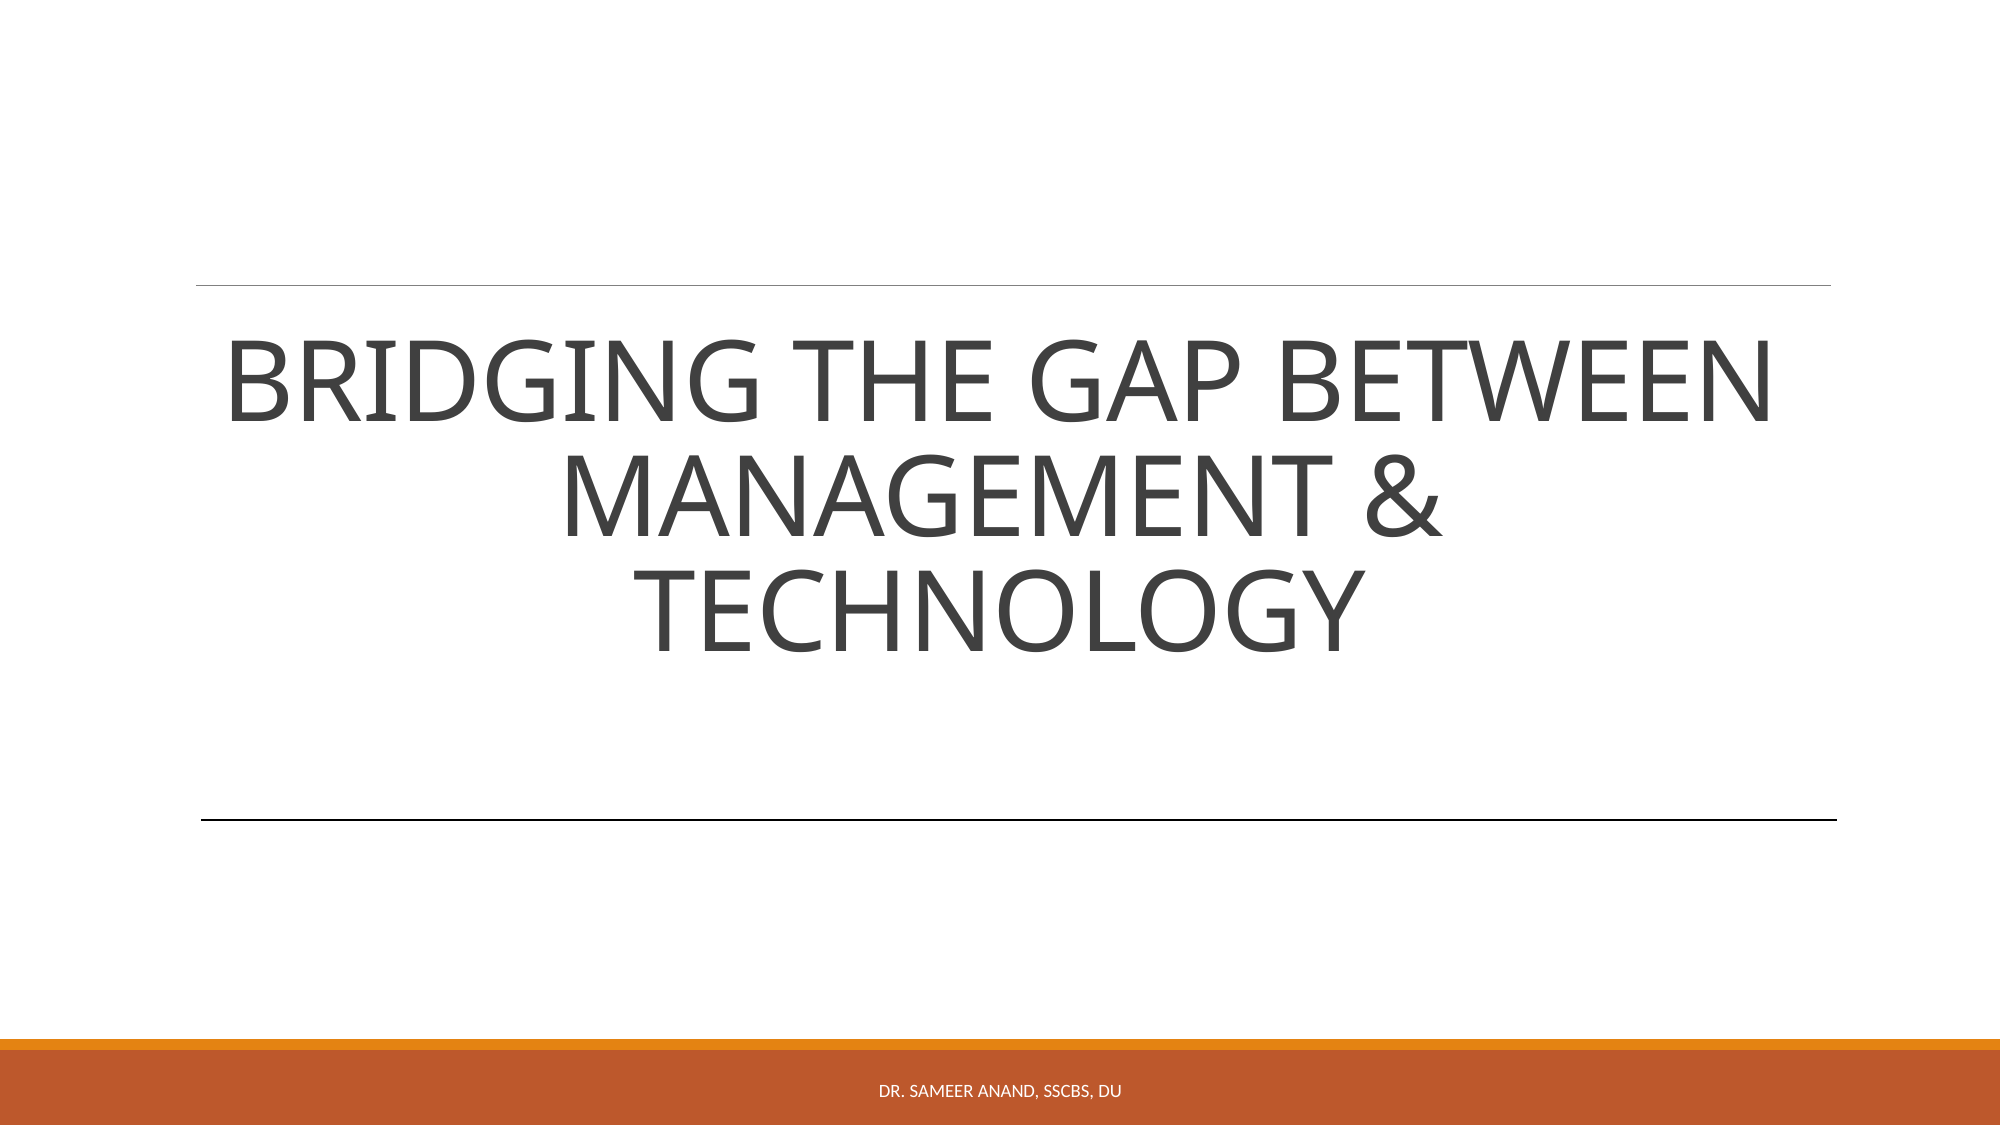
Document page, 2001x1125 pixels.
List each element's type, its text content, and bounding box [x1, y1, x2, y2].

footer Dr. Sameer Anand, SSCBS, DU [604, 1059, 1396, 1120]
title BRIDGING THE GAP BETWEEN MANAGEMENT & TECHNOLOGY [174, 443, 1825, 682]
